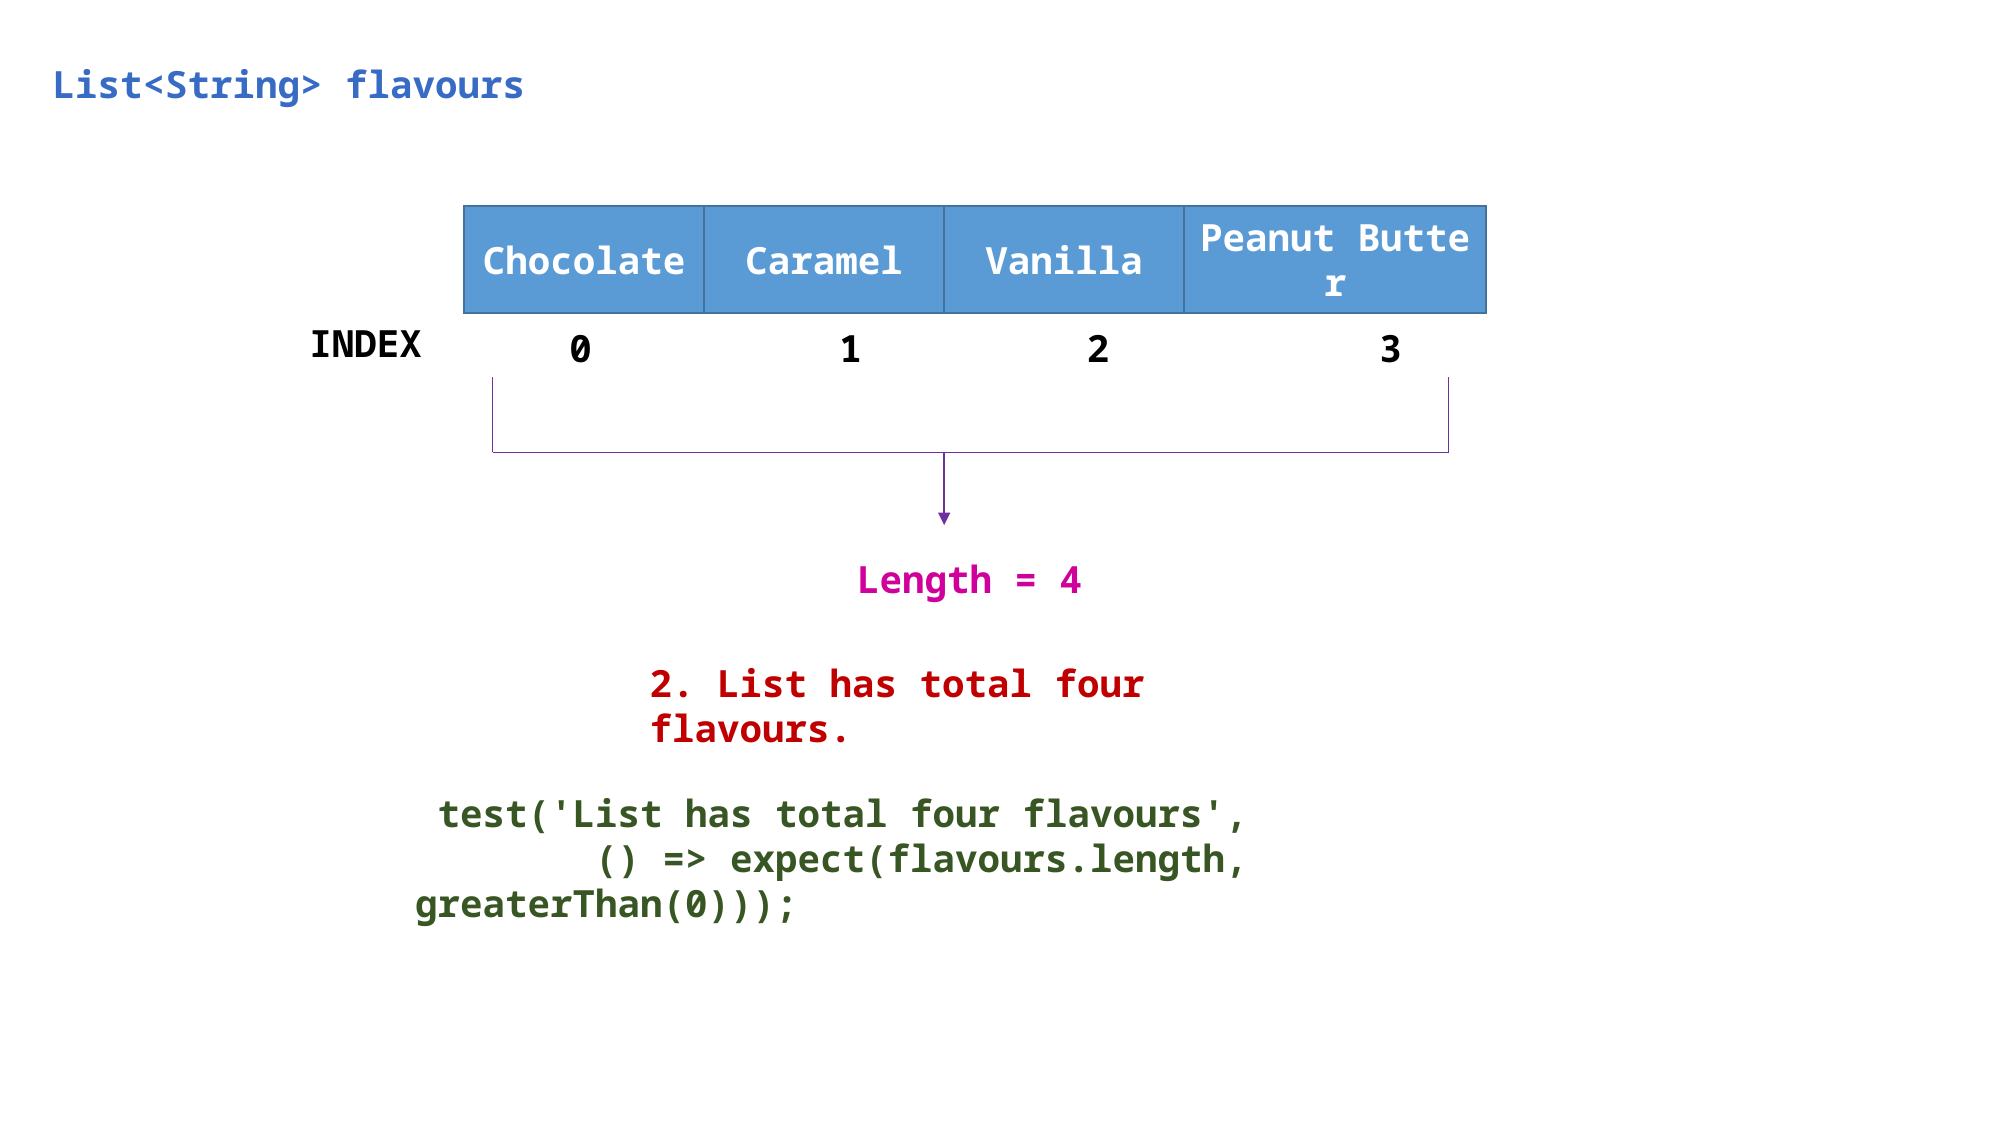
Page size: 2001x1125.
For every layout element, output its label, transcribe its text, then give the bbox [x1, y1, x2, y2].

text_box INDEX [294, 312, 437, 373]
text_box Length = 4 [842, 548, 1099, 609]
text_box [464, 205, 1487, 313]
text_box List<String> flavours [38, 53, 541, 114]
text_box test('List has total four flavours', () => expect(flavours.length, greaterThan(0))); [400, 782, 1636, 933]
text_box 0 1 2 3 [509, 317, 1527, 378]
text_box 2. List has total four flavours. [634, 652, 1354, 758]
